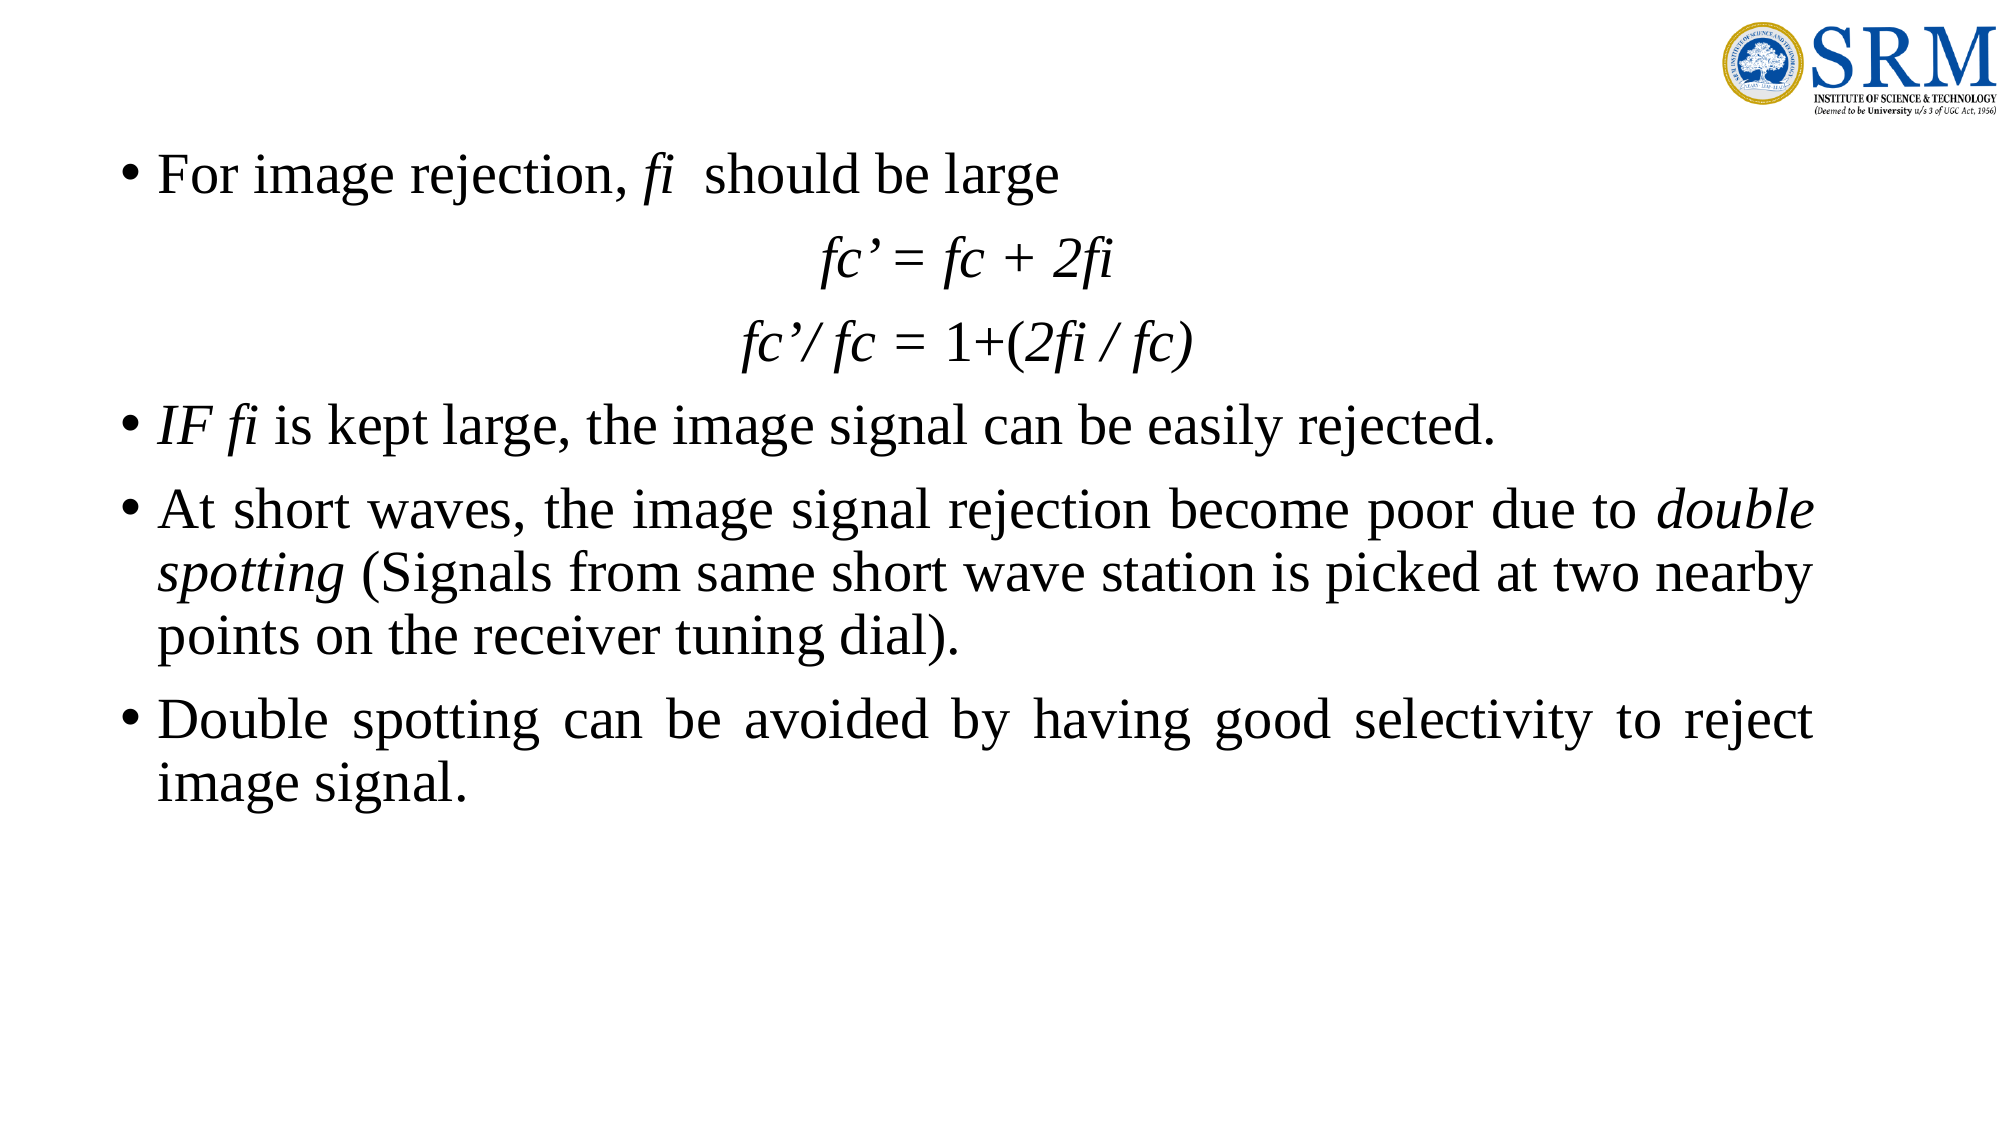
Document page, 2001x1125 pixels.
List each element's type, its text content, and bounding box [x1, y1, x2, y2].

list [1721, 18, 2000, 117]
list For image rejection, fi should be large fc’ = fc + 2fi fc’/ fc = 1+(2fi / fc) IF fi is kept large, the image signal can be easily rejected. At short waves, the image signal rejection become poor due to double spotting (Signals from same short wave station is picked at two nearby points on the receiver tuning dial). Double spotting can be avoided by having good selectivity to reject image signal. [105, 135, 1831, 850]
